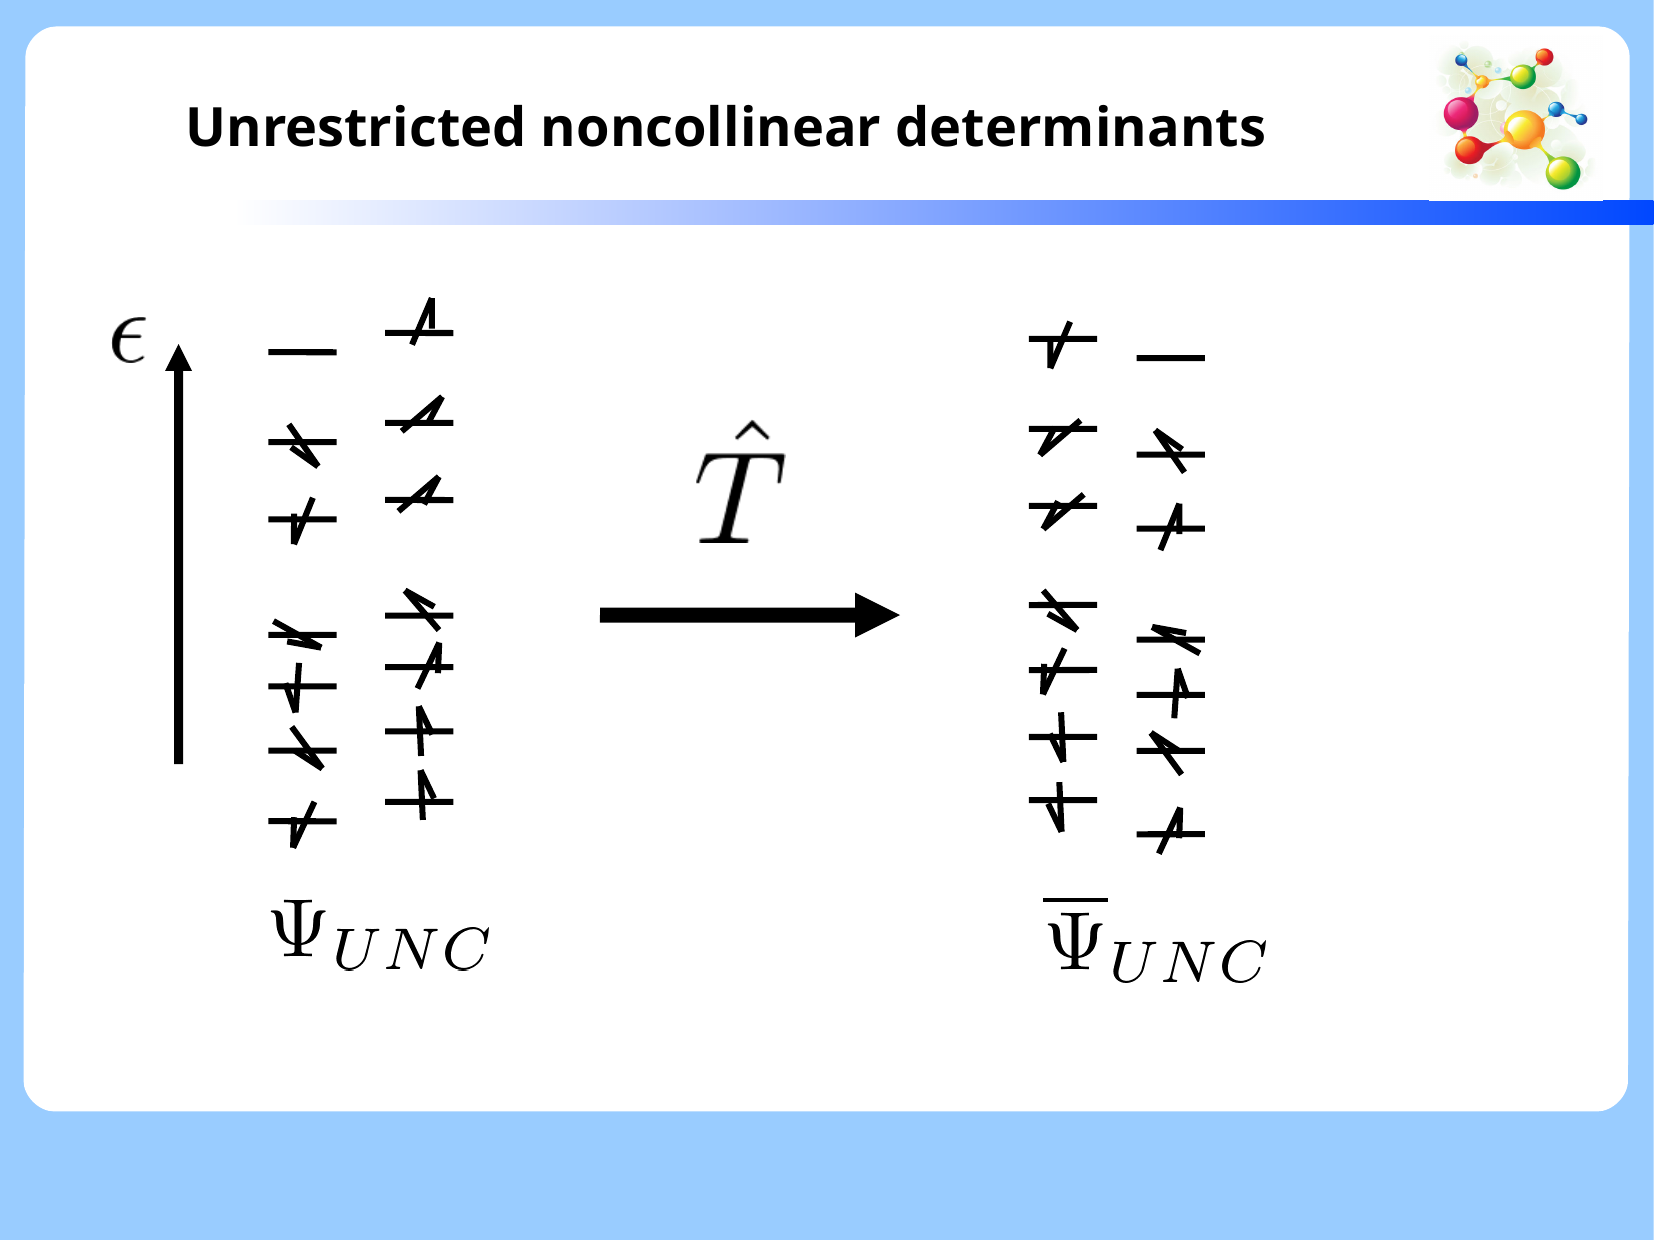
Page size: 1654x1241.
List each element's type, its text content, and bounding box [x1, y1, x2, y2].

picture [1428, 35, 1603, 201]
text_box Unrestricted noncollinear determinants [82, 49, 1370, 201]
text_box [790, 201, 794, 224]
picture [269, 899, 489, 971]
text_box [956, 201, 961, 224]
picture [1043, 898, 1267, 984]
picture [110, 316, 147, 363]
text_box [172, 344, 185, 765]
picture [695, 419, 787, 543]
text_box [873, 201, 877, 224]
text_box [599, 608, 901, 622]
